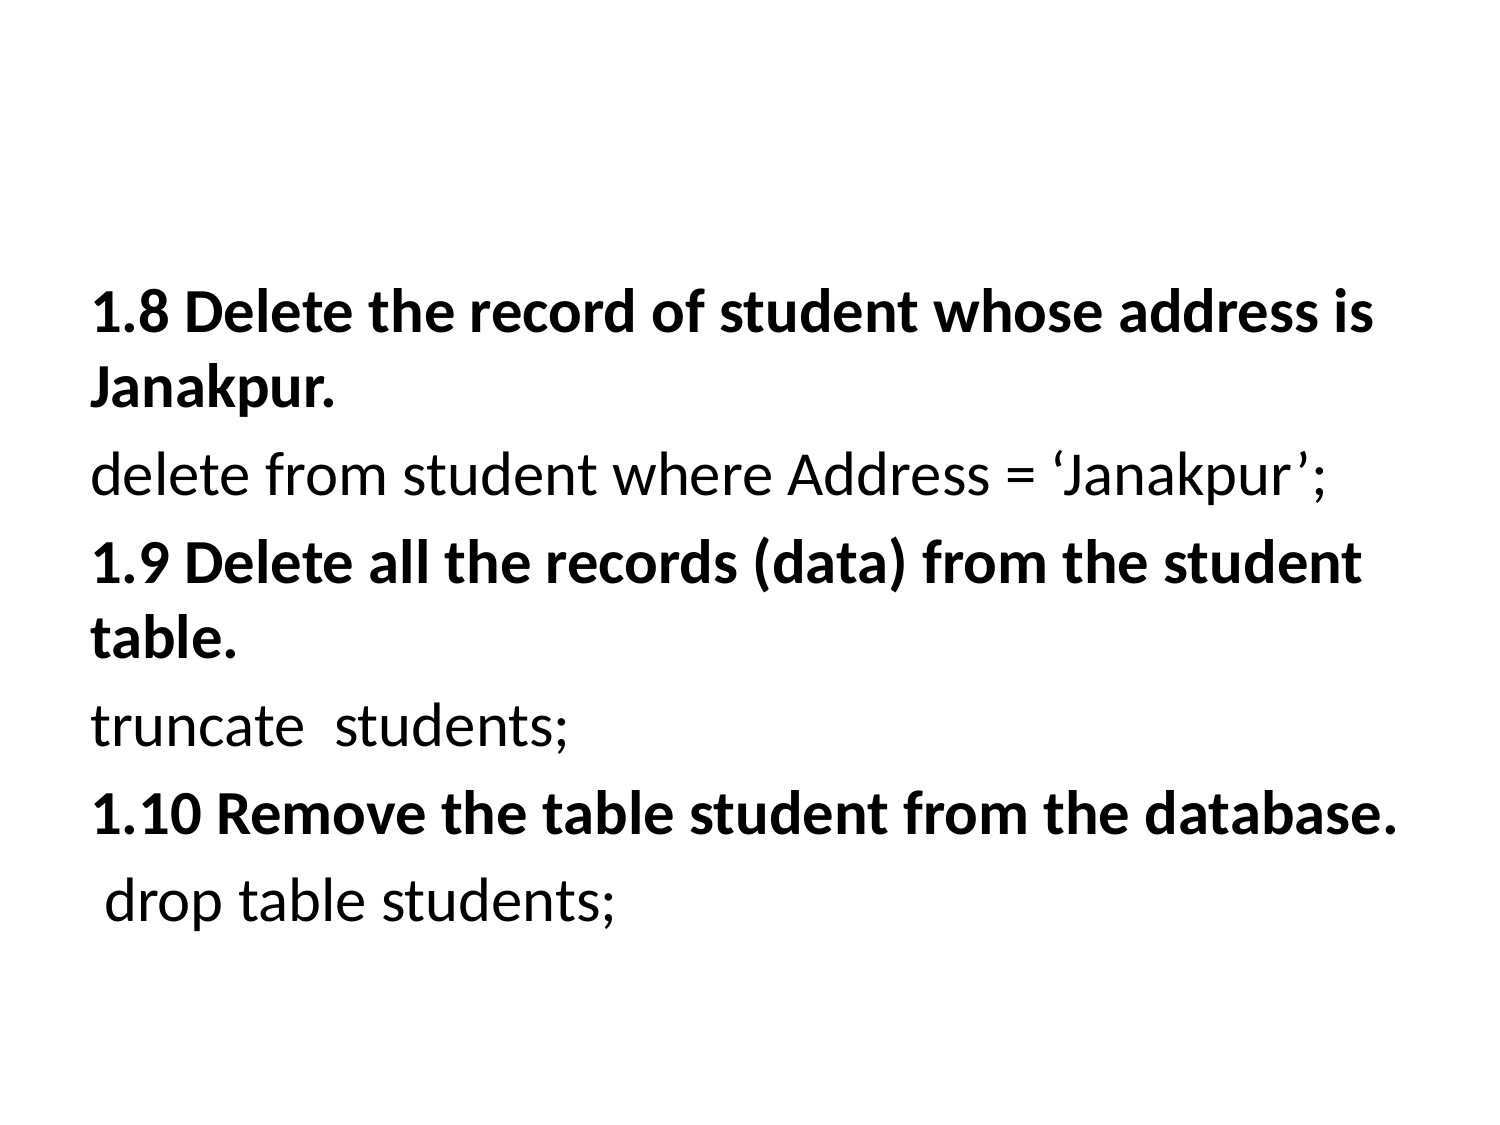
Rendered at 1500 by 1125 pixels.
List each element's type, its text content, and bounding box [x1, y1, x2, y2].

list 1.8 Delete the record of student whose address is Janakpur. delete from student where Address = ‘Janakpur’; 1.9 Delete all the records (data) from the student table. truncate students; 1.10 Remove the table student from the database. drop table students; [75, 262, 1425, 1005]
